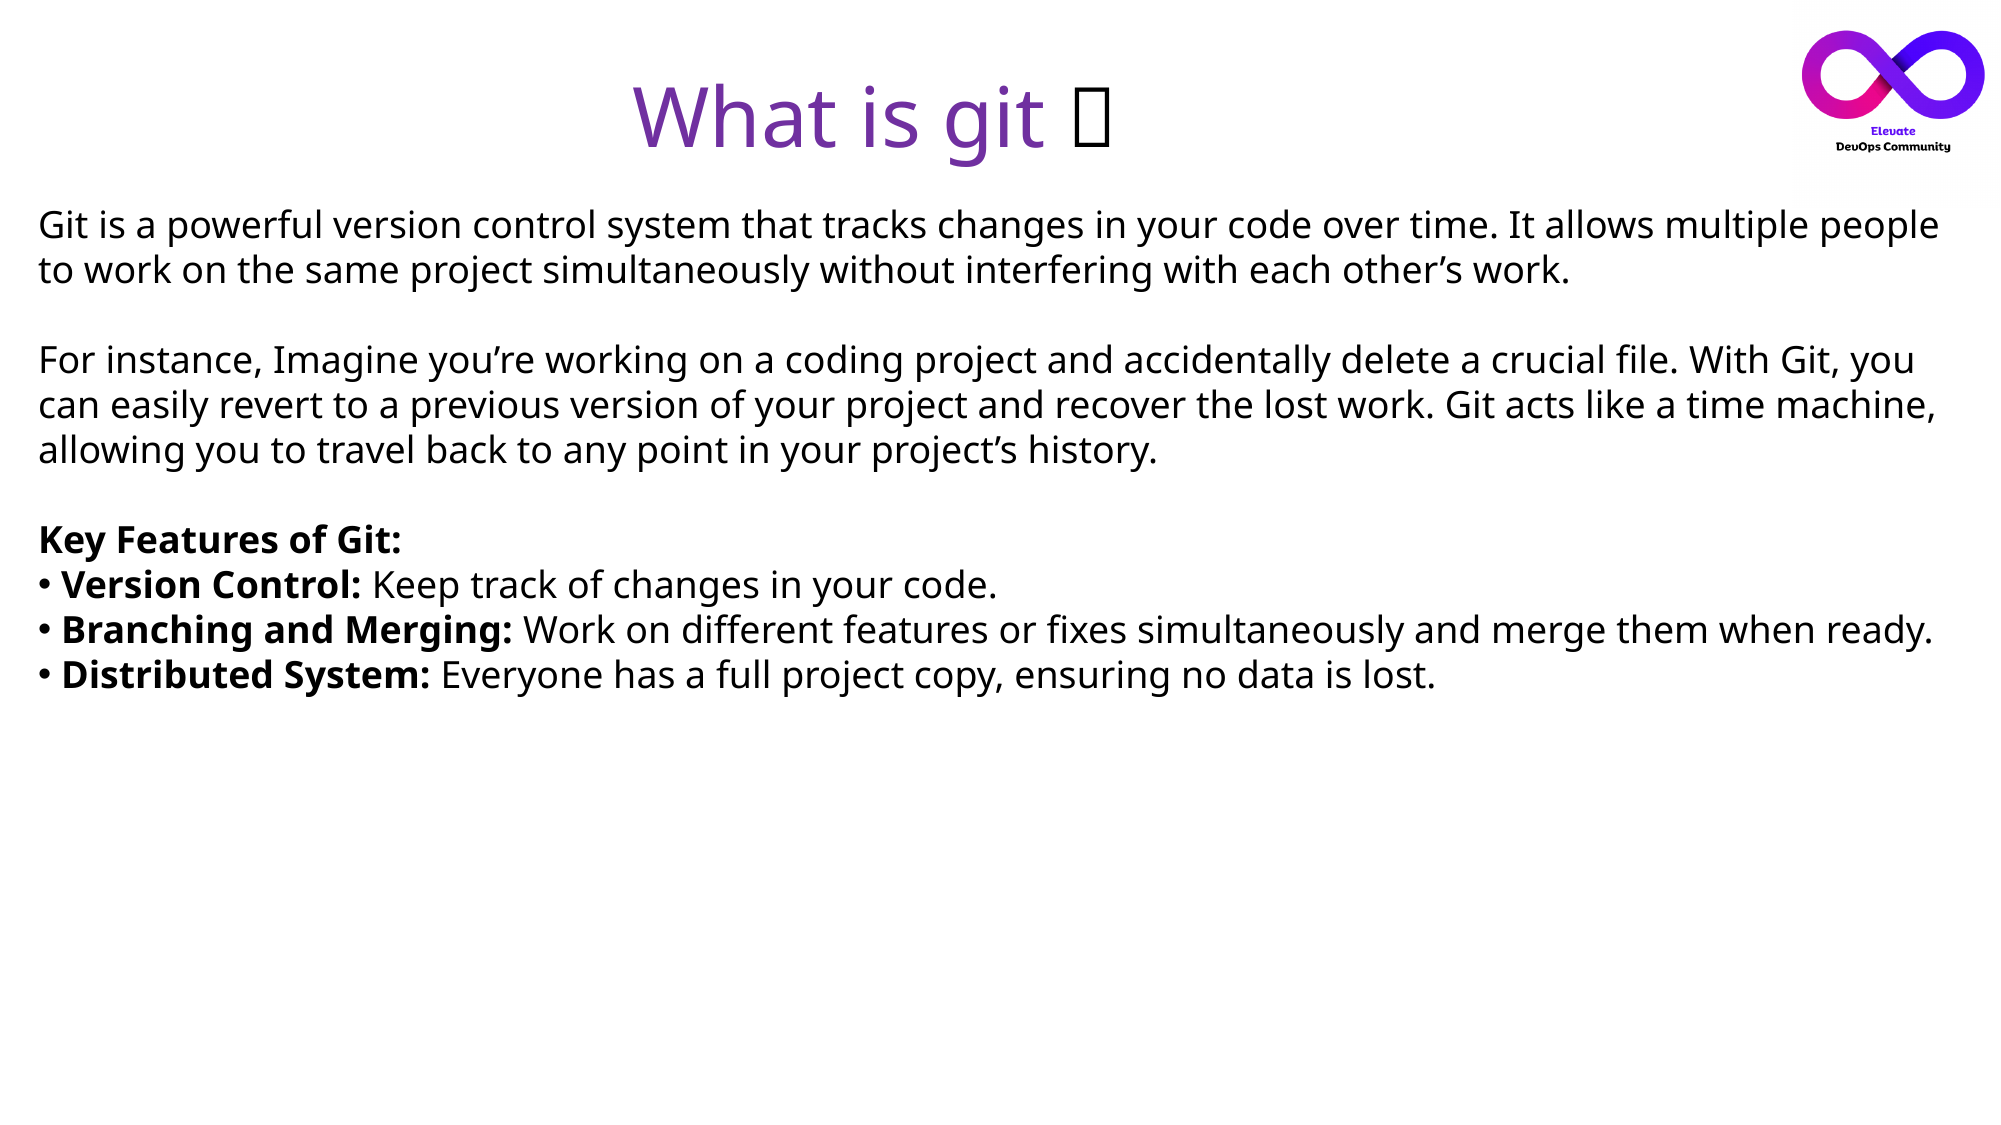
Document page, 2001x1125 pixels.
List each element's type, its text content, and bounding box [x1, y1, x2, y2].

text_box Git is a powerful version control system that tracks changes in your code over time. It allows multiple people to work on the same project simultaneously without interfering with each other’s work. For instance, Imagine you’re working on a coding project and accidentally delete a crucial file. With Git, you can easily revert to a previous version of your project and recover the lost work. Git acts like a time machine, allowing you to travel back to any point in your project’s history. Key Features of Git: Version Control: Keep track of changes in your code. Branching and Merging: Work on different features or fixes simultaneously and merge them when ready. Distributed System: Everyone has a full project copy, ensuring no data is lost. [23, 194, 1987, 704]
picture [1792, 0, 2000, 208]
text_box What is git 🤔 [617, 56, 1642, 194]
